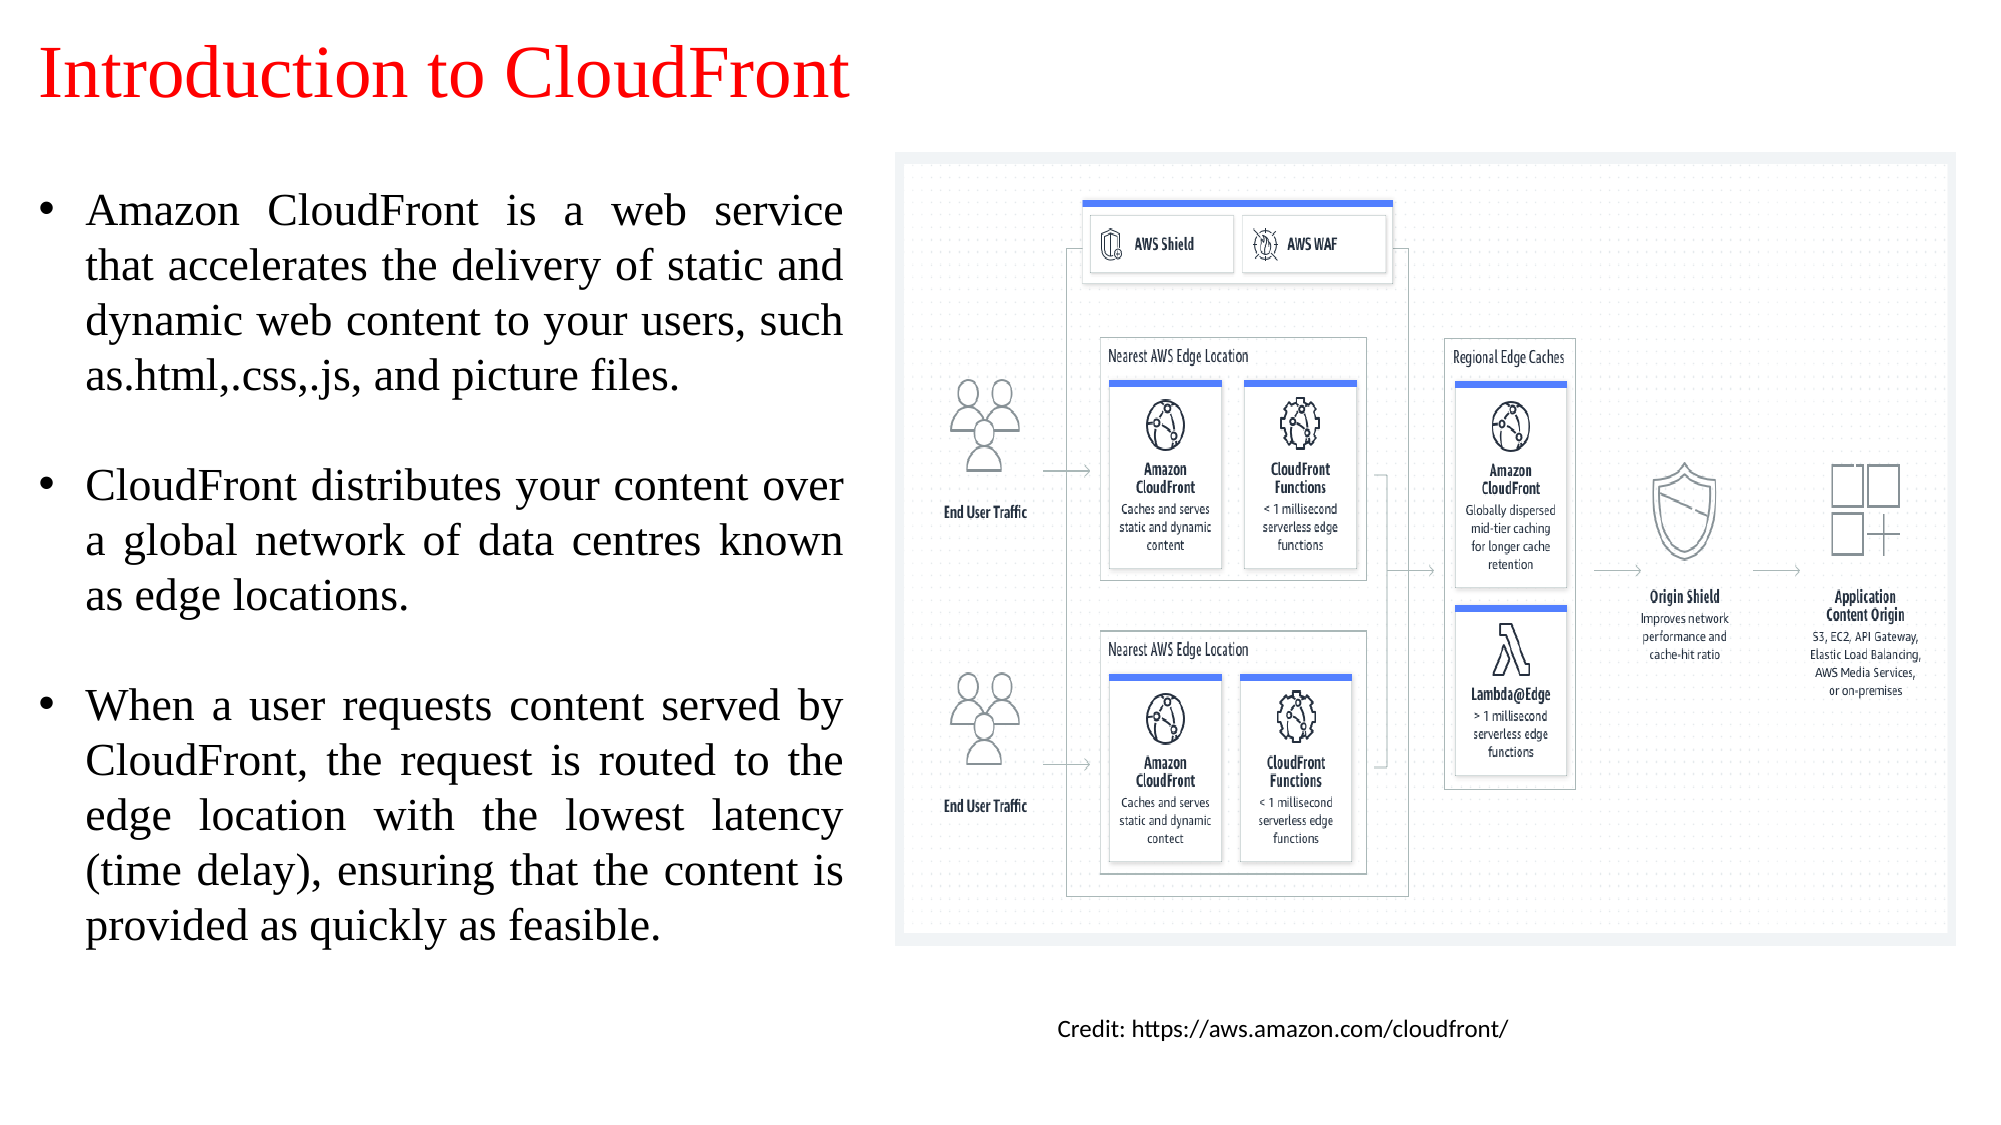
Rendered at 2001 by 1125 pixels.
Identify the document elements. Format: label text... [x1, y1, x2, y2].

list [895, 152, 1956, 946]
title Introduction to CloudFront [23, 13, 1956, 134]
text_box Amazon CloudFront is a web service that accelerates the delivery of static and dynamic web content to your users, such as.html,.css,.js, and picture files. CloudFront distributes your content over a global network of data centres known as edge locations. When a user requests content served by CloudFront, the request is routed to the edge location with the lowest latency (time delay), ensuring that the content is provided as quickly as feasible. [23, 172, 860, 958]
text_box Credit: https://aws.amazon.com/cloudfront/ [1043, 1004, 1769, 1050]
